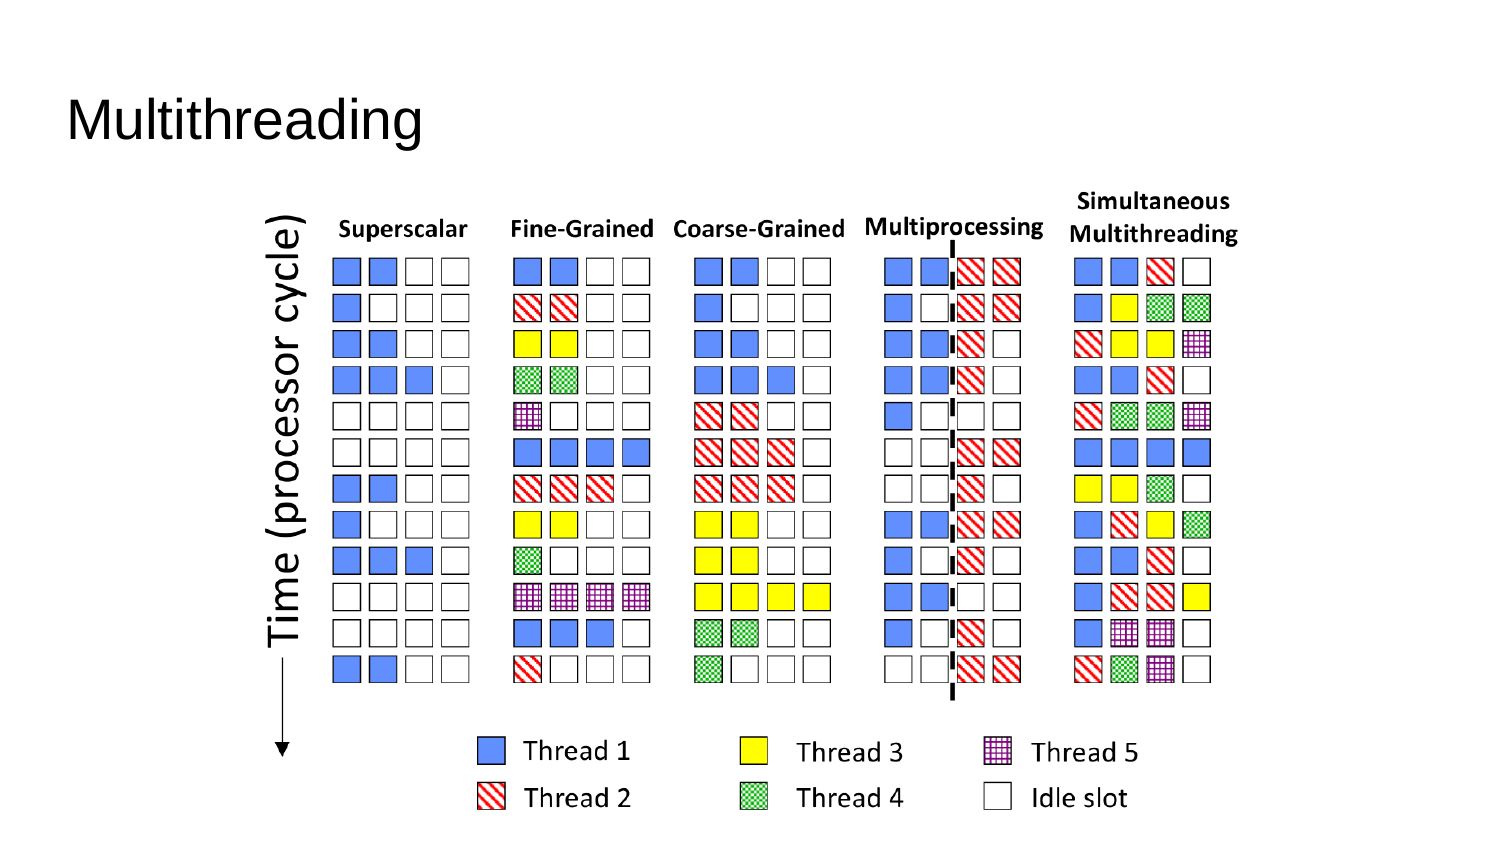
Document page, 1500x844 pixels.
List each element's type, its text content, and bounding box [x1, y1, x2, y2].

picture [261, 186, 1239, 815]
title Multithreading [51, 72, 1449, 167]
